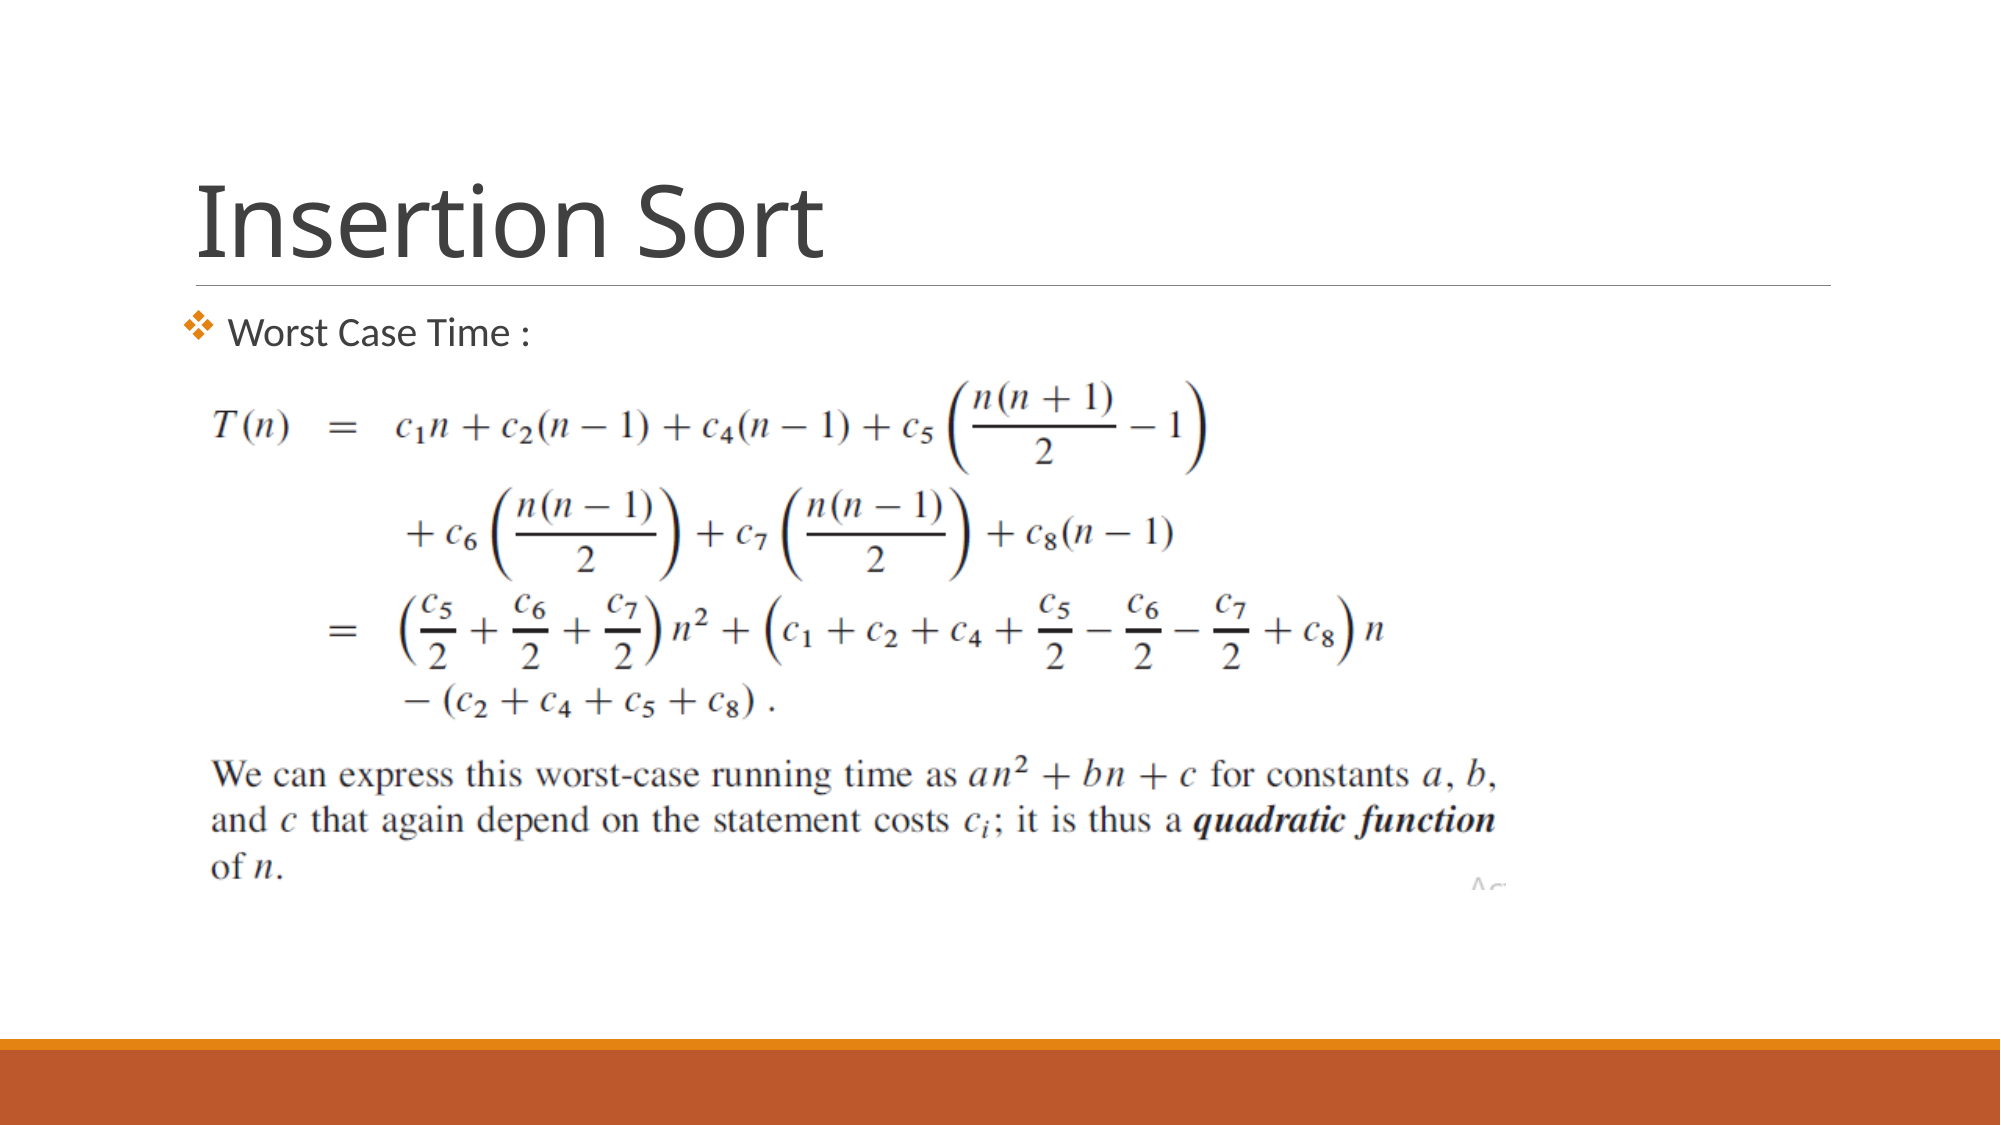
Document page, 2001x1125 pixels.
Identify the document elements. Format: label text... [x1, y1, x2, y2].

title Insertion Sort [180, 47, 1830, 285]
picture [200, 375, 1507, 891]
list Worst Case Time : [180, 302, 1830, 963]
